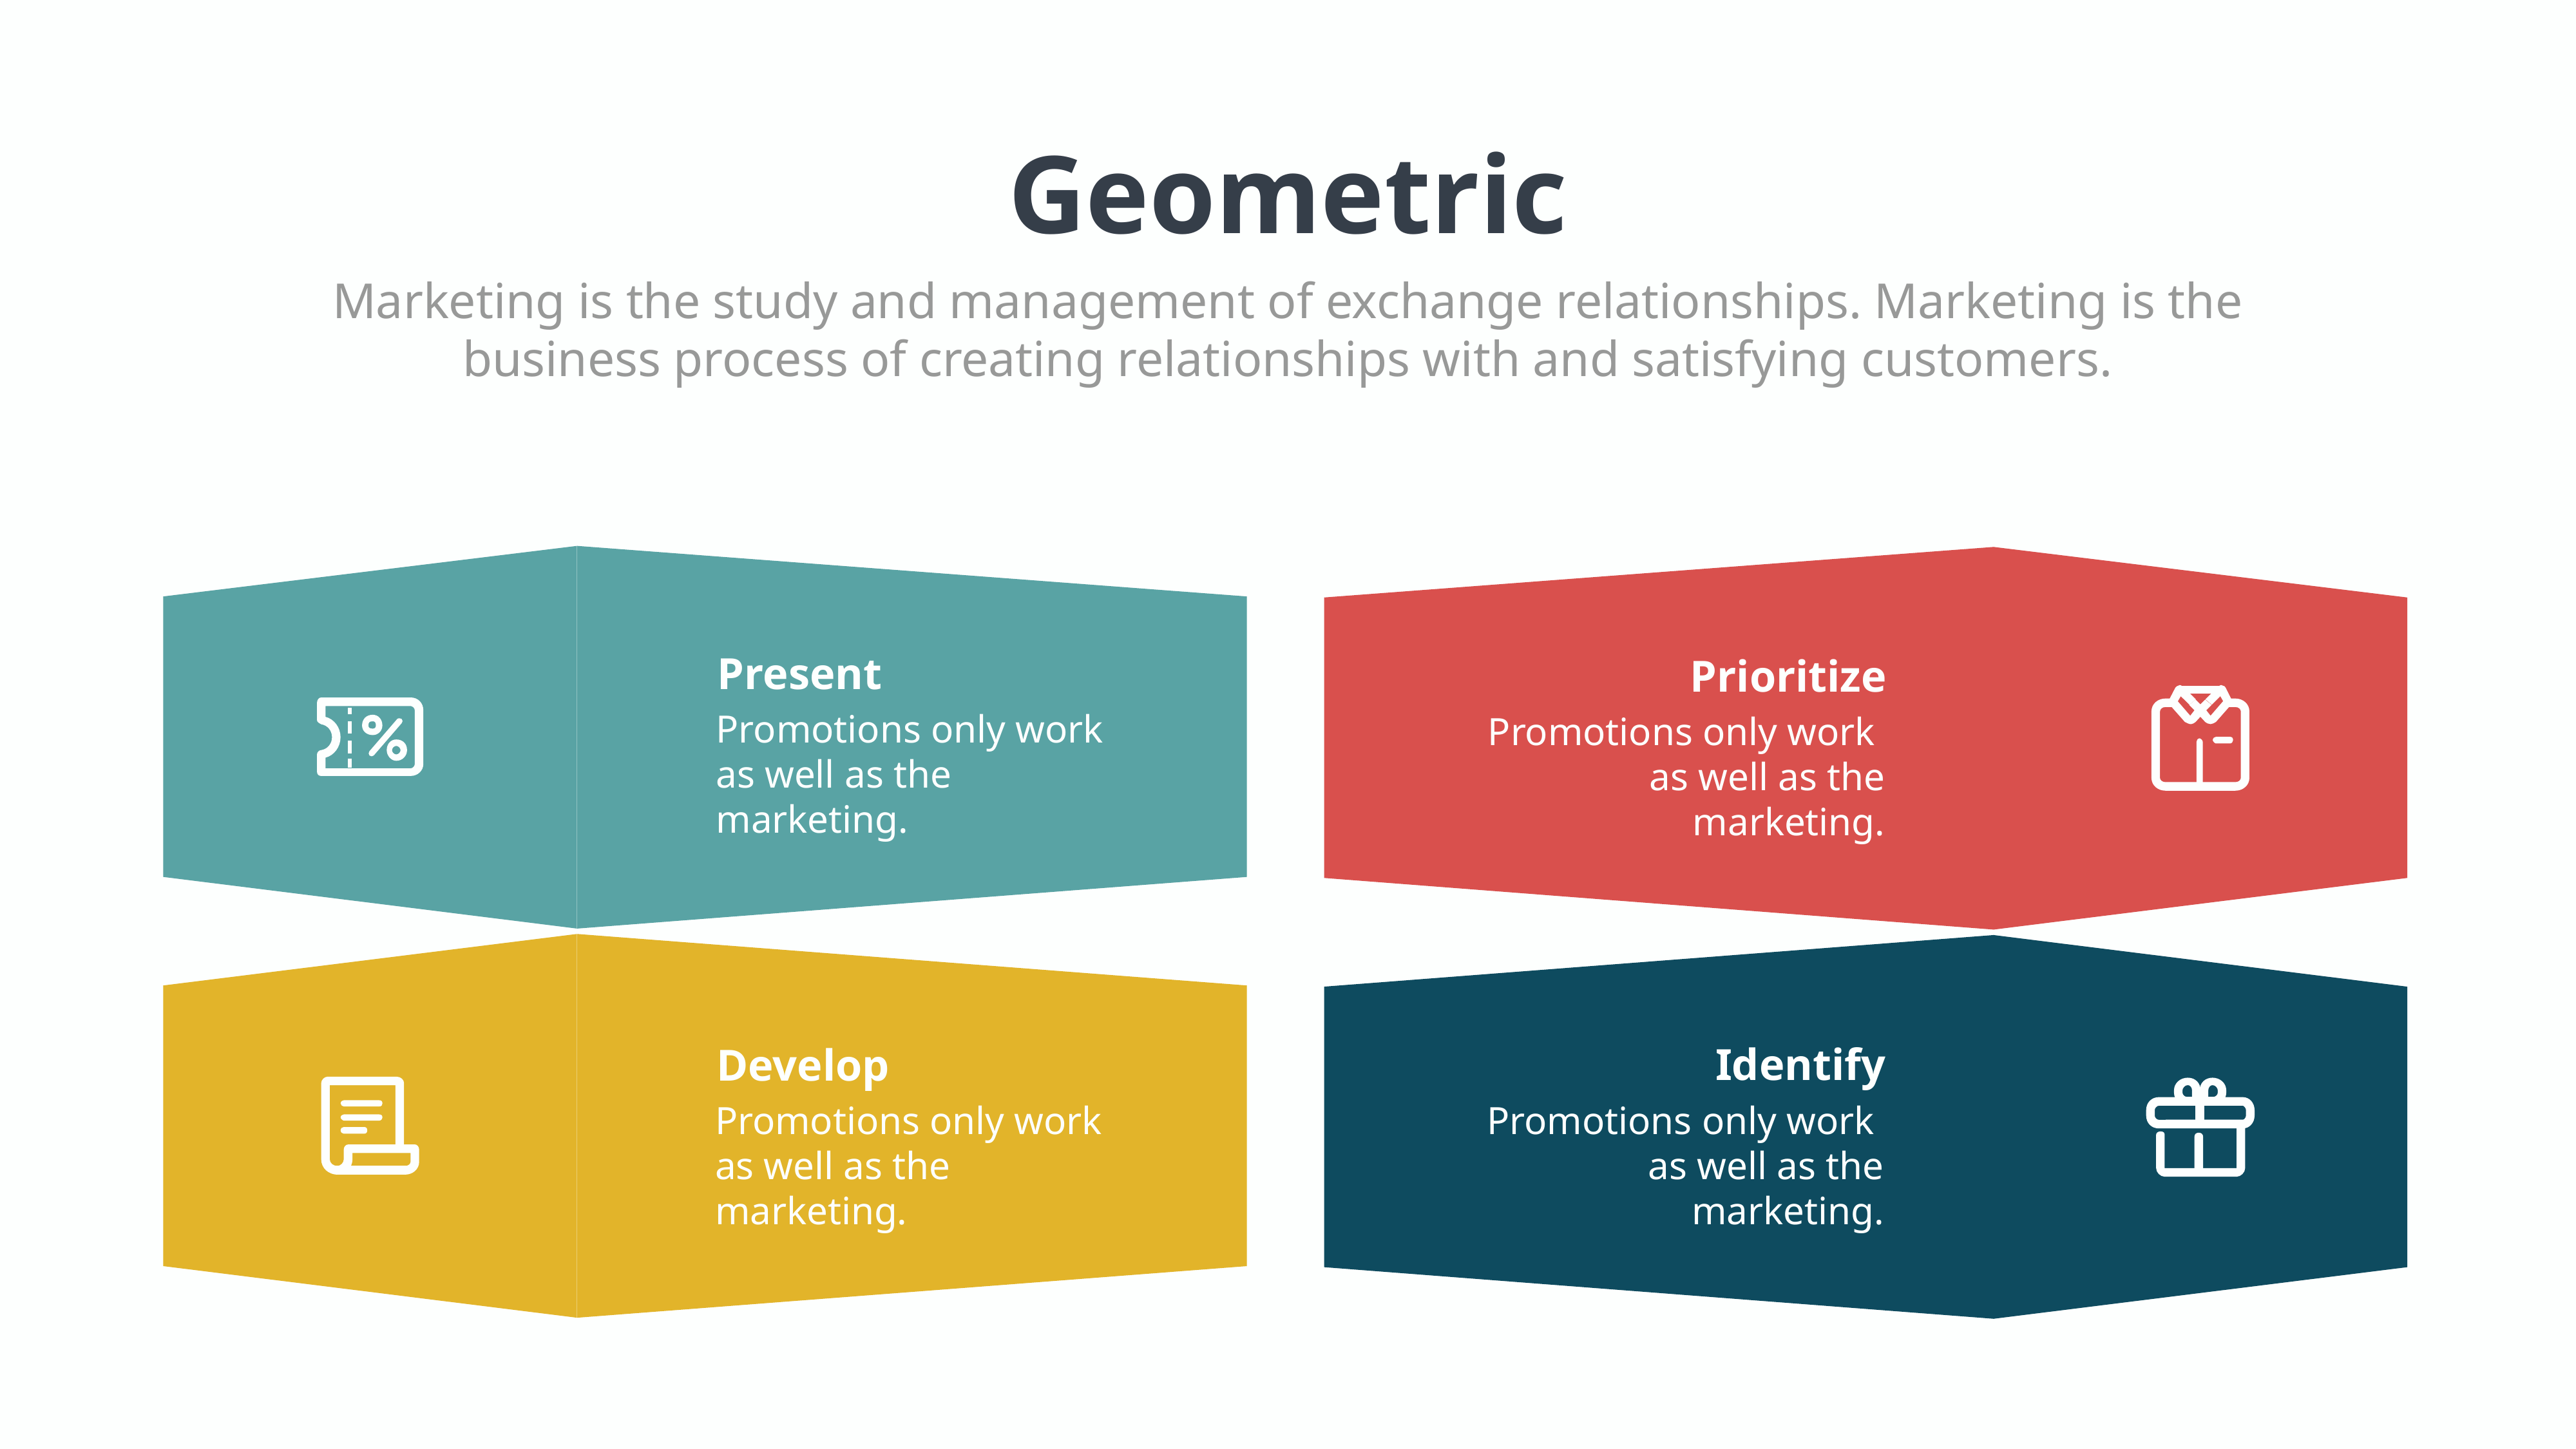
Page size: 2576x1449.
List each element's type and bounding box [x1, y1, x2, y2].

text_box [2169, 697, 2207, 724]
text_box [2173, 1077, 2200, 1097]
text_box [2183, 686, 2218, 694]
text_box [341, 1166, 405, 1175]
text_box [340, 1114, 383, 1121]
text_box [1994, 935, 2408, 1319]
text_box [1324, 547, 1994, 930]
text_box [368, 718, 403, 757]
text_box [2199, 1077, 2227, 1097]
text_box [386, 739, 407, 761]
text_box [2200, 697, 2233, 724]
text_box [2168, 685, 2196, 705]
text_box [317, 697, 424, 776]
text_box [340, 1100, 383, 1107]
text_box [2213, 737, 2233, 744]
text_box [2194, 1132, 2204, 1168]
text_box [2205, 685, 2233, 705]
text_box [1994, 547, 2408, 930]
text_box [2156, 1128, 2246, 1177]
text_box [1446, 644, 1896, 804]
text_box [2196, 738, 2203, 788]
text_box [348, 759, 352, 768]
text_box [705, 1033, 1154, 1193]
text_box [706, 641, 1154, 802]
text_box [577, 934, 1247, 1318]
text_box [2195, 1106, 2204, 1119]
text_box [340, 1127, 368, 1134]
text_box [2146, 1097, 2255, 1129]
text_box [163, 934, 577, 1318]
text_box [348, 721, 352, 734]
text_box [1445, 1032, 1896, 1193]
text_box [348, 740, 352, 754]
text_box [1324, 934, 1994, 1319]
text_box [2151, 698, 2249, 791]
text_box [321, 1076, 419, 1175]
text_box [348, 708, 352, 714]
text_box [163, 545, 577, 929]
text_box [362, 714, 383, 735]
text_box [281, 121, 2295, 392]
text_box [577, 545, 1247, 929]
